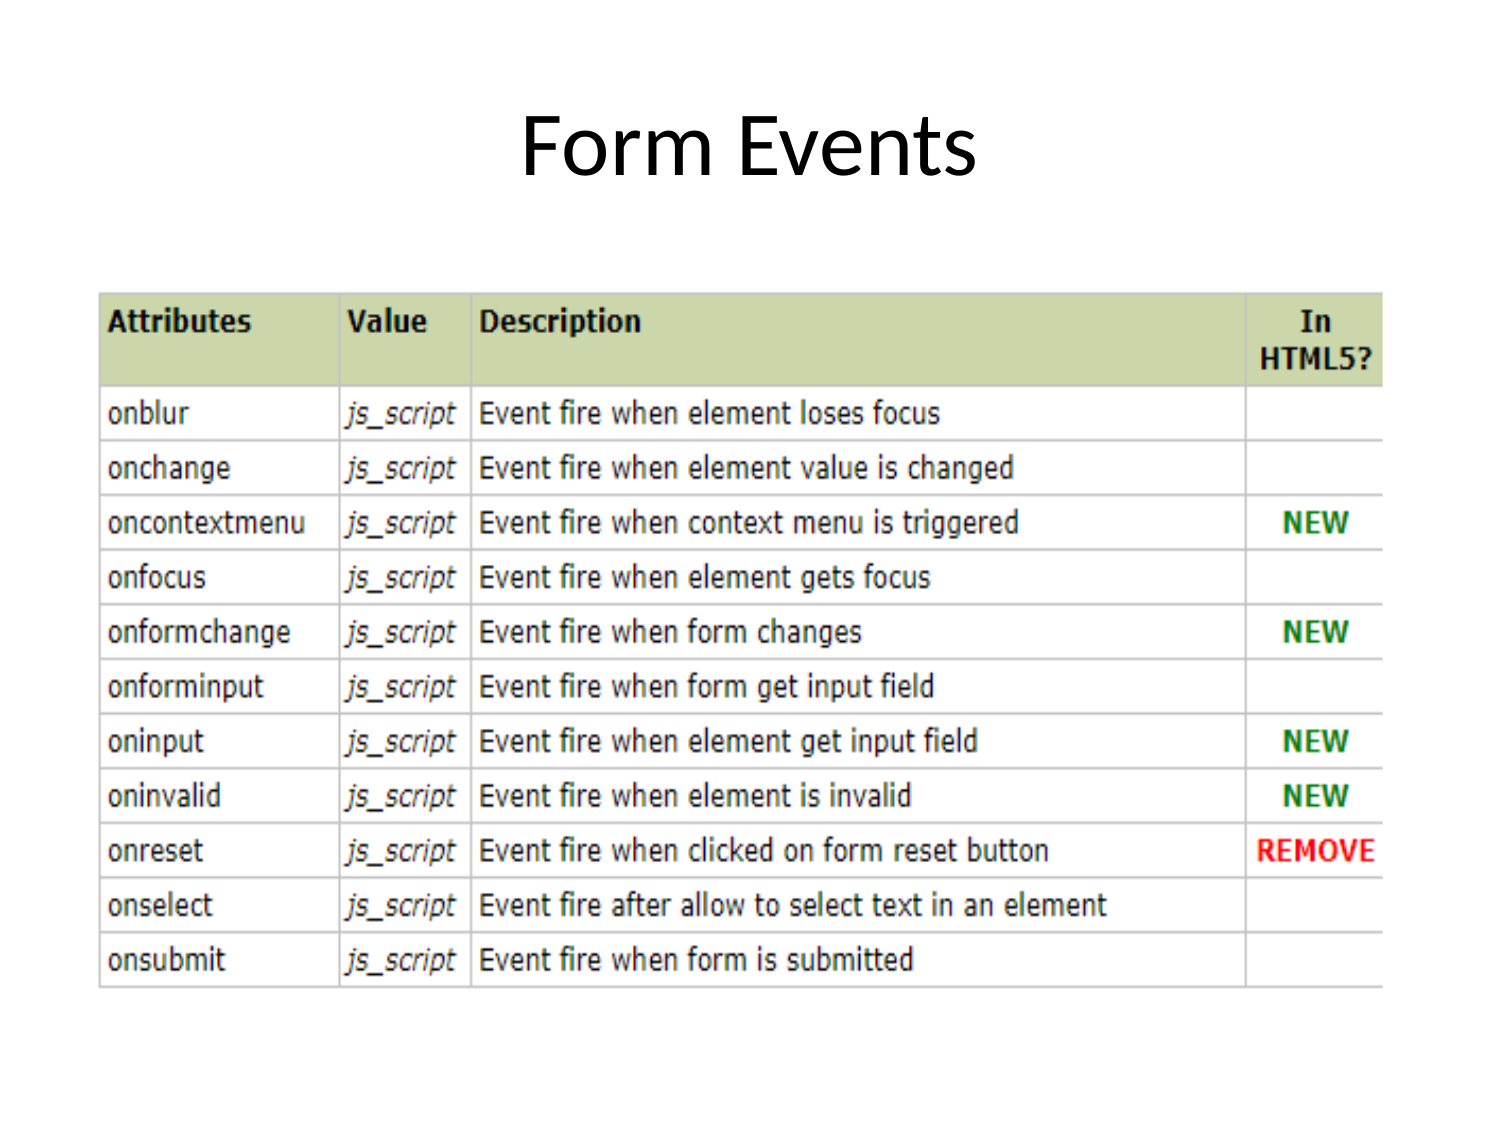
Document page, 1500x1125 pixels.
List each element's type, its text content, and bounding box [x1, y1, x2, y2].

title Form Events [75, 45, 1425, 233]
picture [93, 280, 1383, 1008]
